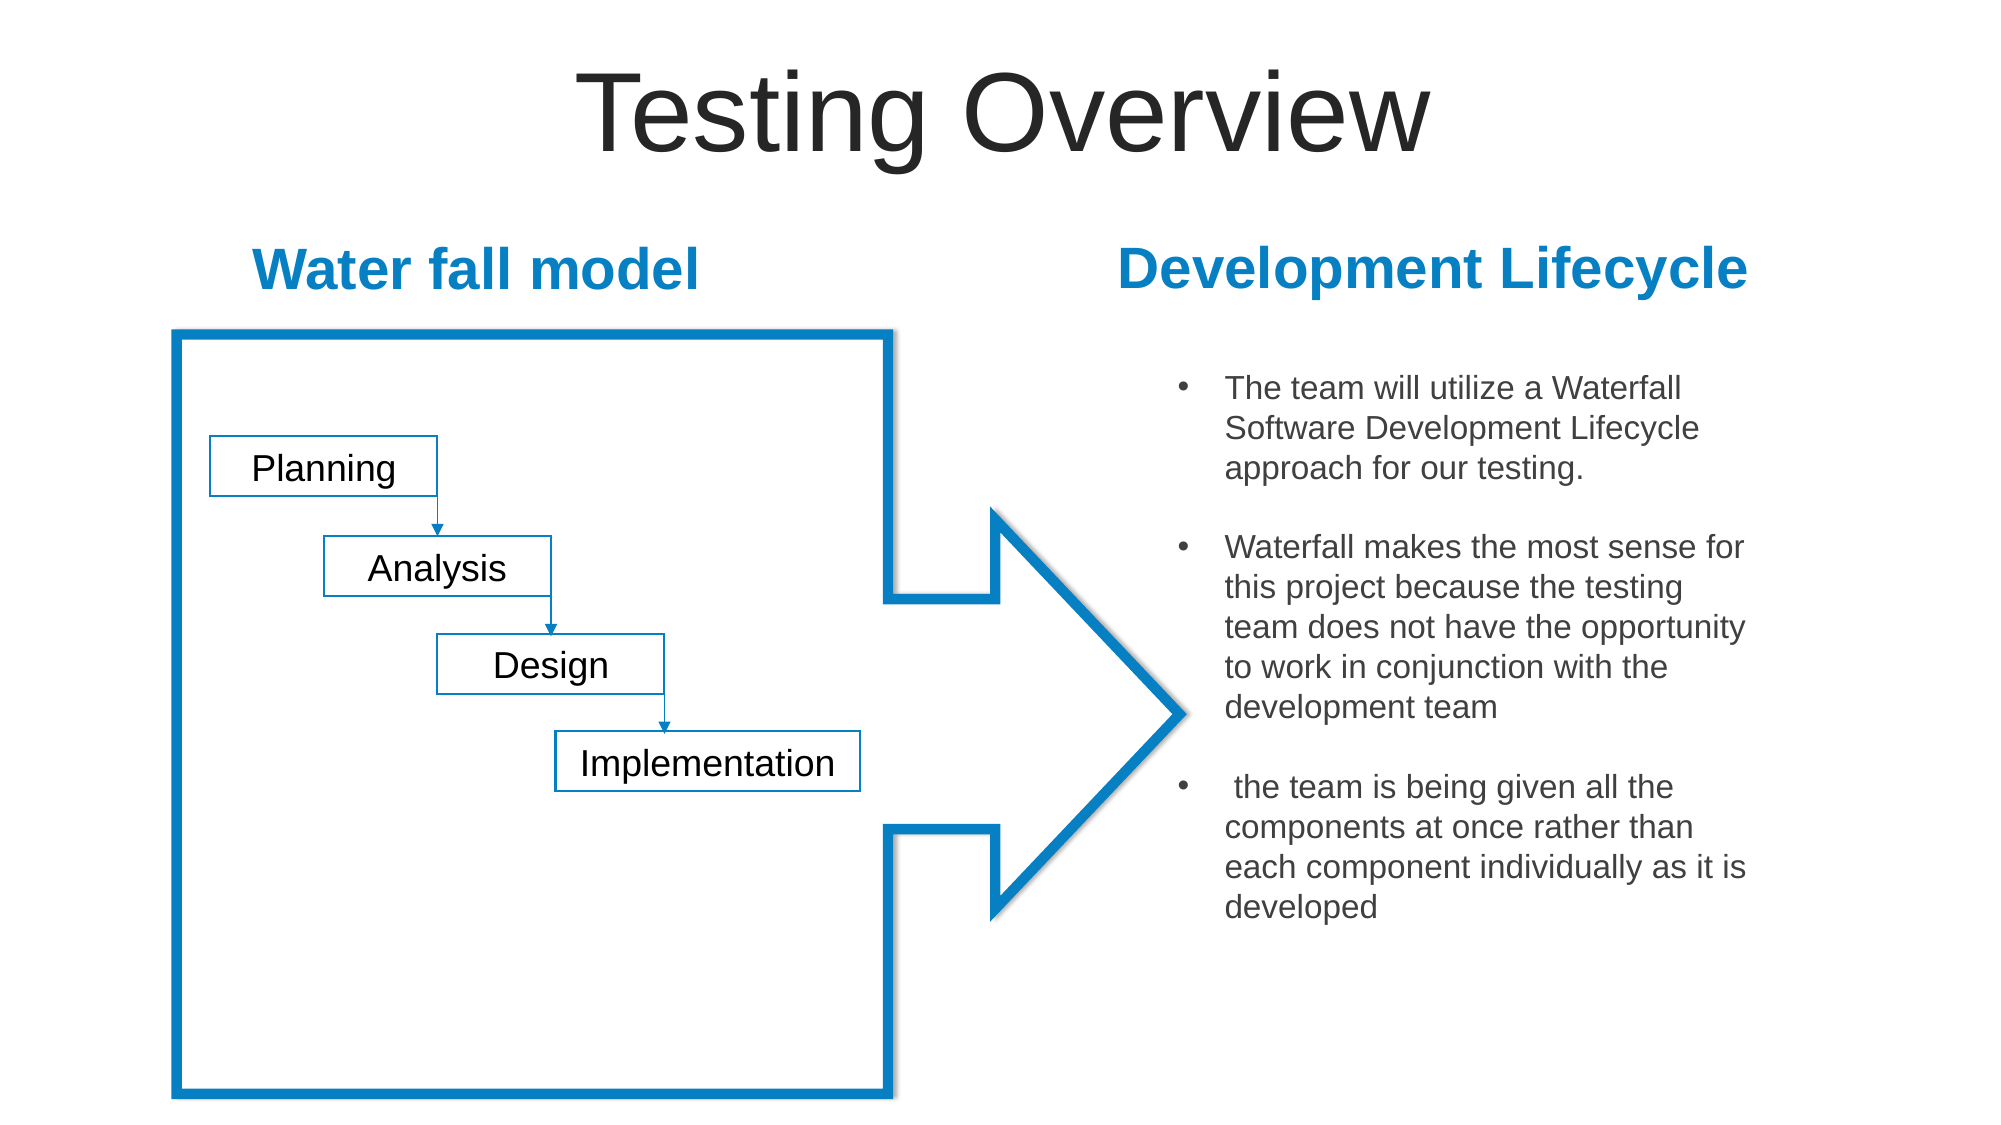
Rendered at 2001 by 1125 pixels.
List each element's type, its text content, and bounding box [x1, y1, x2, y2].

text_box [175, 333, 1182, 1095]
text_box The team will utilize a Waterfall Software Development Lifecycle approach for our testing. Waterfall makes the most sense for this project because the testing team does not have the opportunity to work in conjunction with the development team the team is being given all the components at once rather than each component individually as it is developed [1163, 358, 1782, 933]
text_box Implementation [554, 730, 861, 792]
list Testing Overview [53, 55, 1952, 175]
text_box Water fall model [0, 223, 1090, 309]
text_box Planning [209, 435, 438, 497]
text_box Analysis [323, 535, 552, 597]
text_box Development Lifecycle [1085, 223, 1782, 308]
text_box Design [436, 633, 665, 695]
